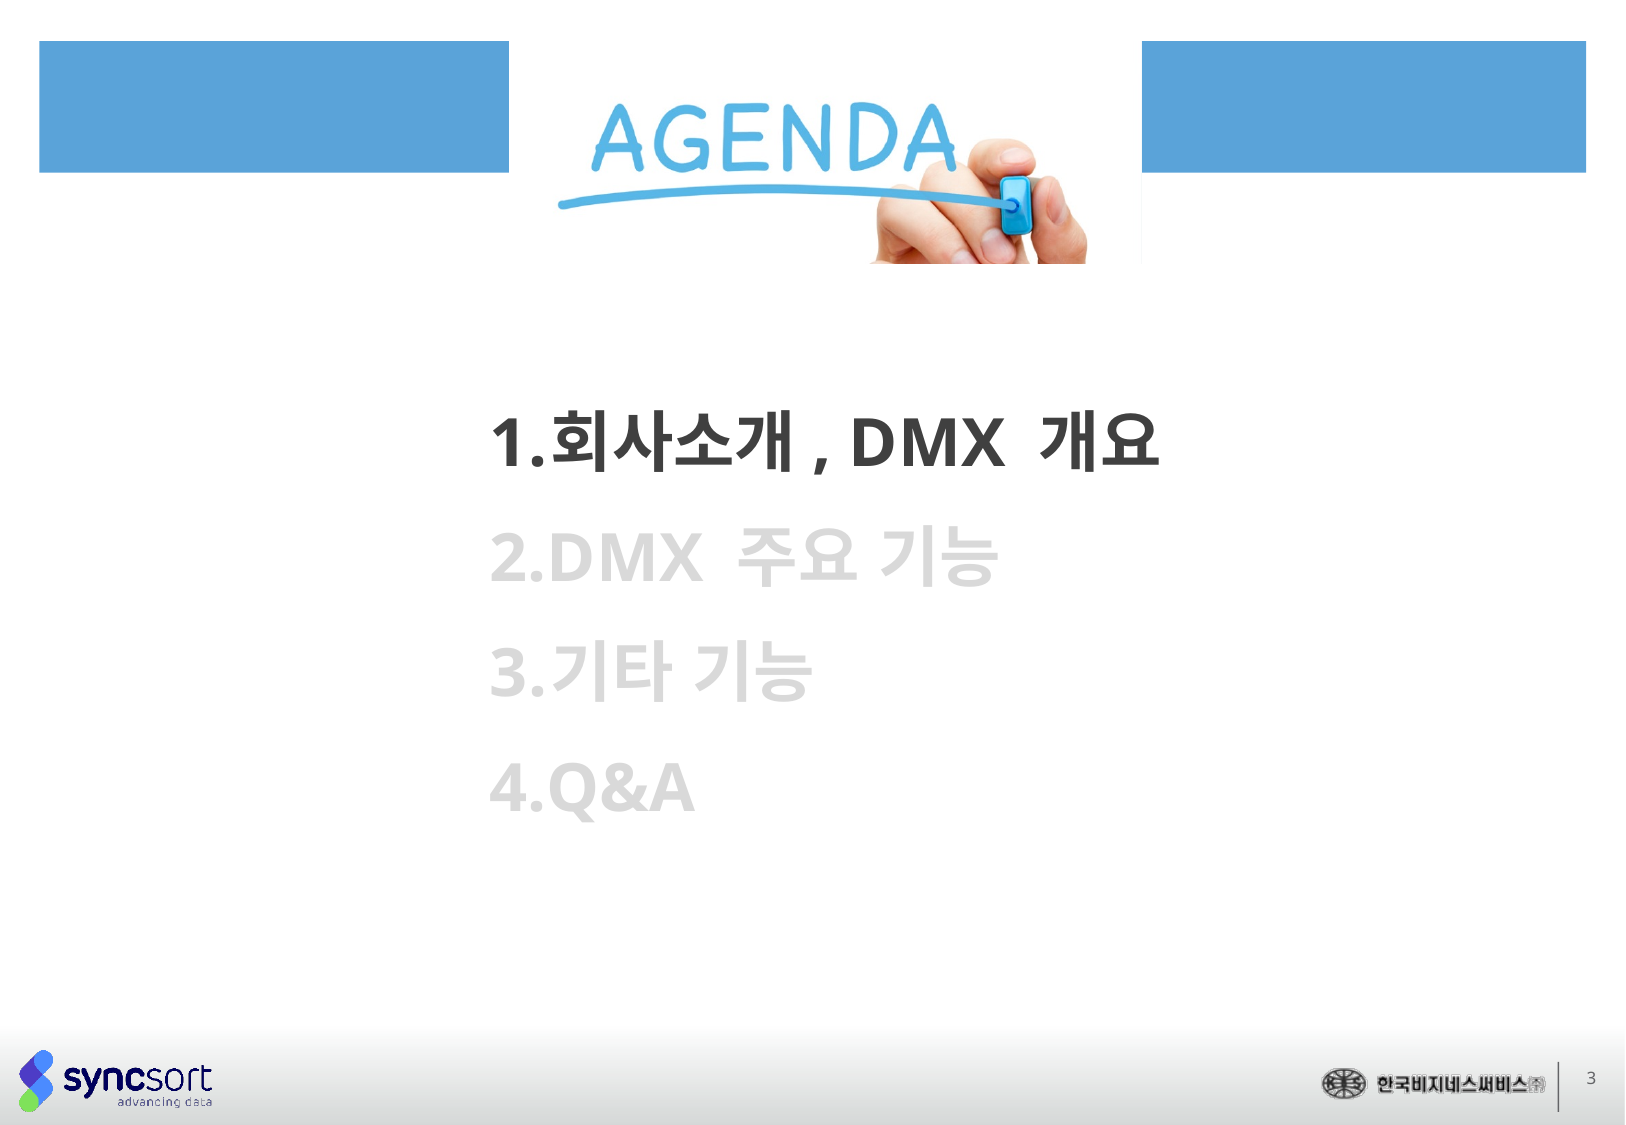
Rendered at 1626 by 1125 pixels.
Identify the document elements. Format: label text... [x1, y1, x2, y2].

picture [509, 41, 1142, 264]
picture [0, 1024, 1625, 1125]
text_box 회사소개, DMX 개요 DMX 주요 기능 기타 기능 Q&A [474, 392, 1177, 833]
text_box 누구나 쉽게 사용 (Ease of Use) [249, 164, 1375, 277]
